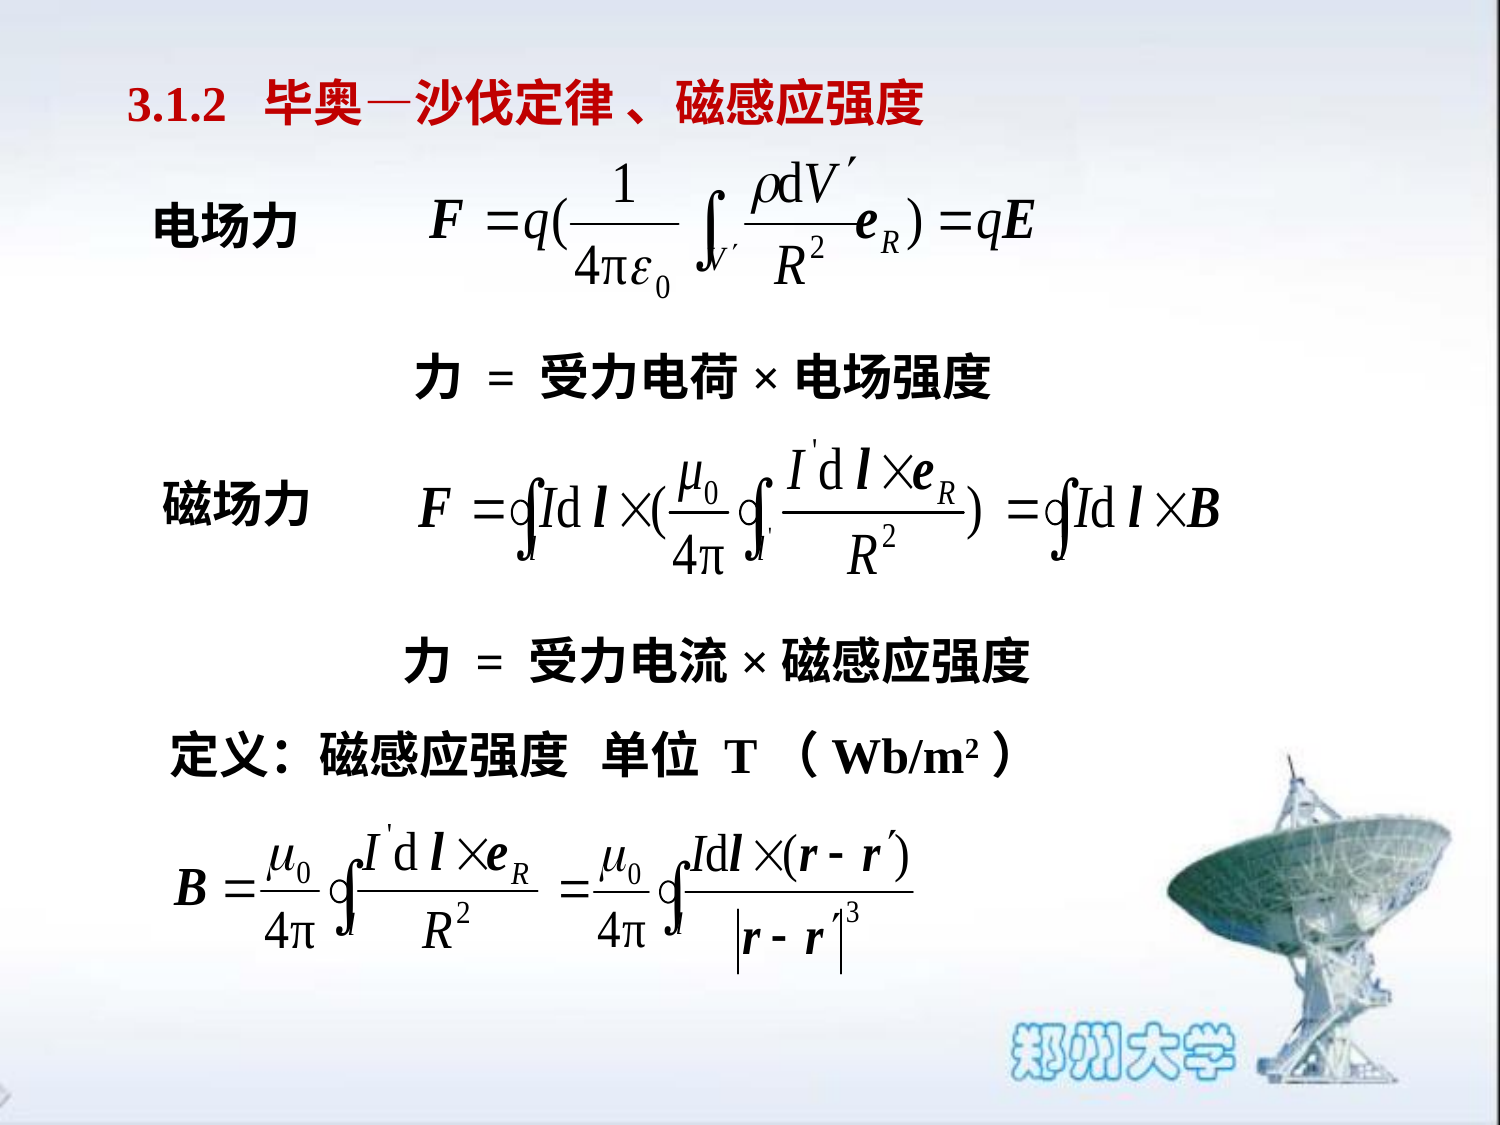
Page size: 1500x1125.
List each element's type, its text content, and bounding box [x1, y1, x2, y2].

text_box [147, 422, 1233, 588]
text_box 定义：磁感应强度 [154, 716, 586, 791]
text_box 力 = 受力电荷×电场强度 [398, 338, 1008, 414]
text_box 单位 T（Wb/m2） [586, 716, 1083, 791]
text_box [135, 146, 1052, 312]
text_box 3.1.2 毕奥—沙伐定律 、磁感应强度 [112, 63, 1129, 139]
picture [0, 0, 1500, 1125]
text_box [165, 808, 550, 961]
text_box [549, 820, 923, 986]
text_box 力 = 受力电流×磁感应强度 [387, 621, 1046, 698]
